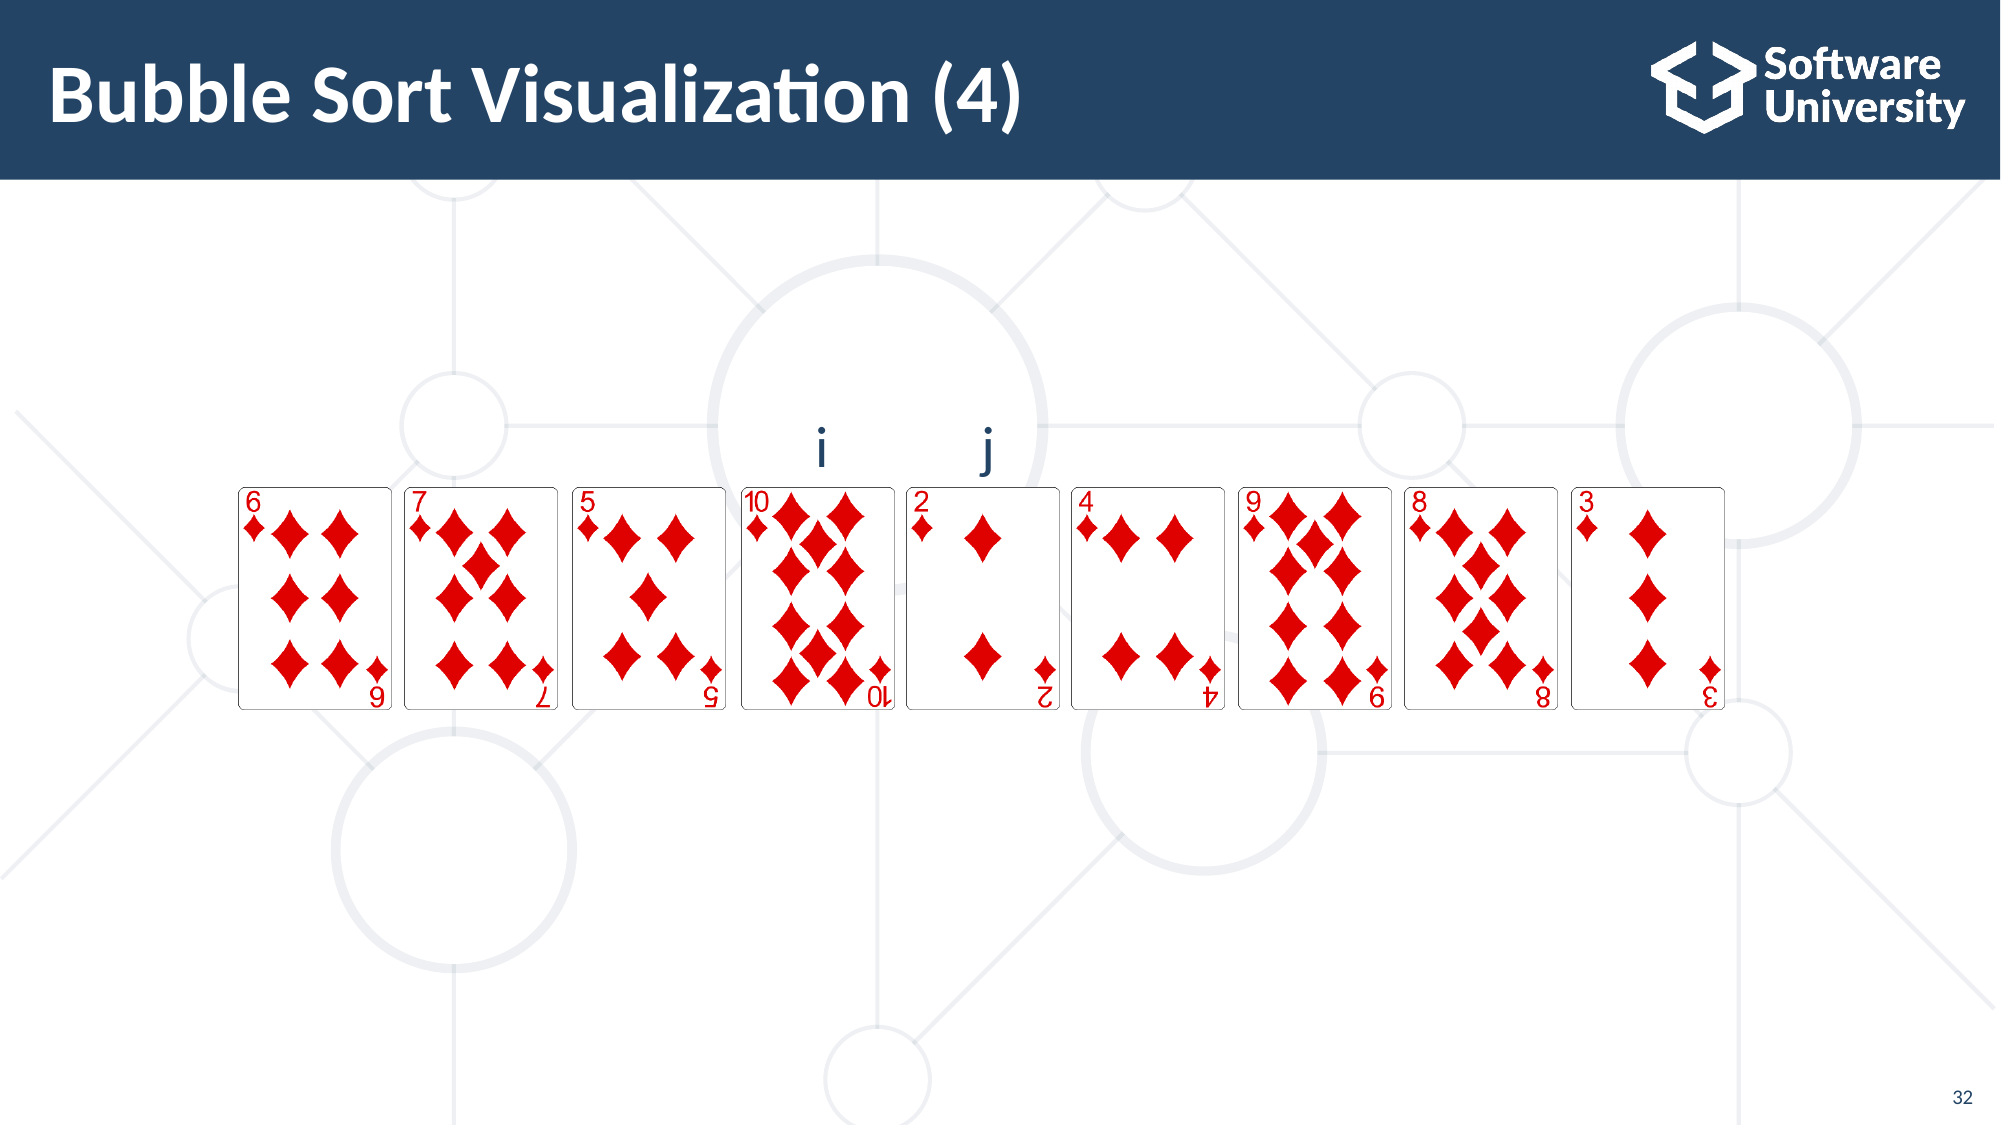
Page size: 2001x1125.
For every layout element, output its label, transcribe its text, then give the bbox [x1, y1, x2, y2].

picture [1238, 487, 1392, 710]
picture [572, 487, 726, 710]
picture [906, 487, 1061, 710]
picture [1071, 487, 1226, 710]
slide_number 32 [1927, 1067, 1989, 1117]
picture [237, 487, 392, 710]
title Bubble Sort Visualization (4) [31, 16, 1625, 162]
picture [404, 487, 558, 710]
text_box j [966, 401, 1011, 485]
text_box i [800, 401, 844, 485]
picture [741, 487, 896, 710]
picture [1570, 487, 1725, 710]
picture [1404, 487, 1558, 710]
picture [1651, 41, 1966, 134]
